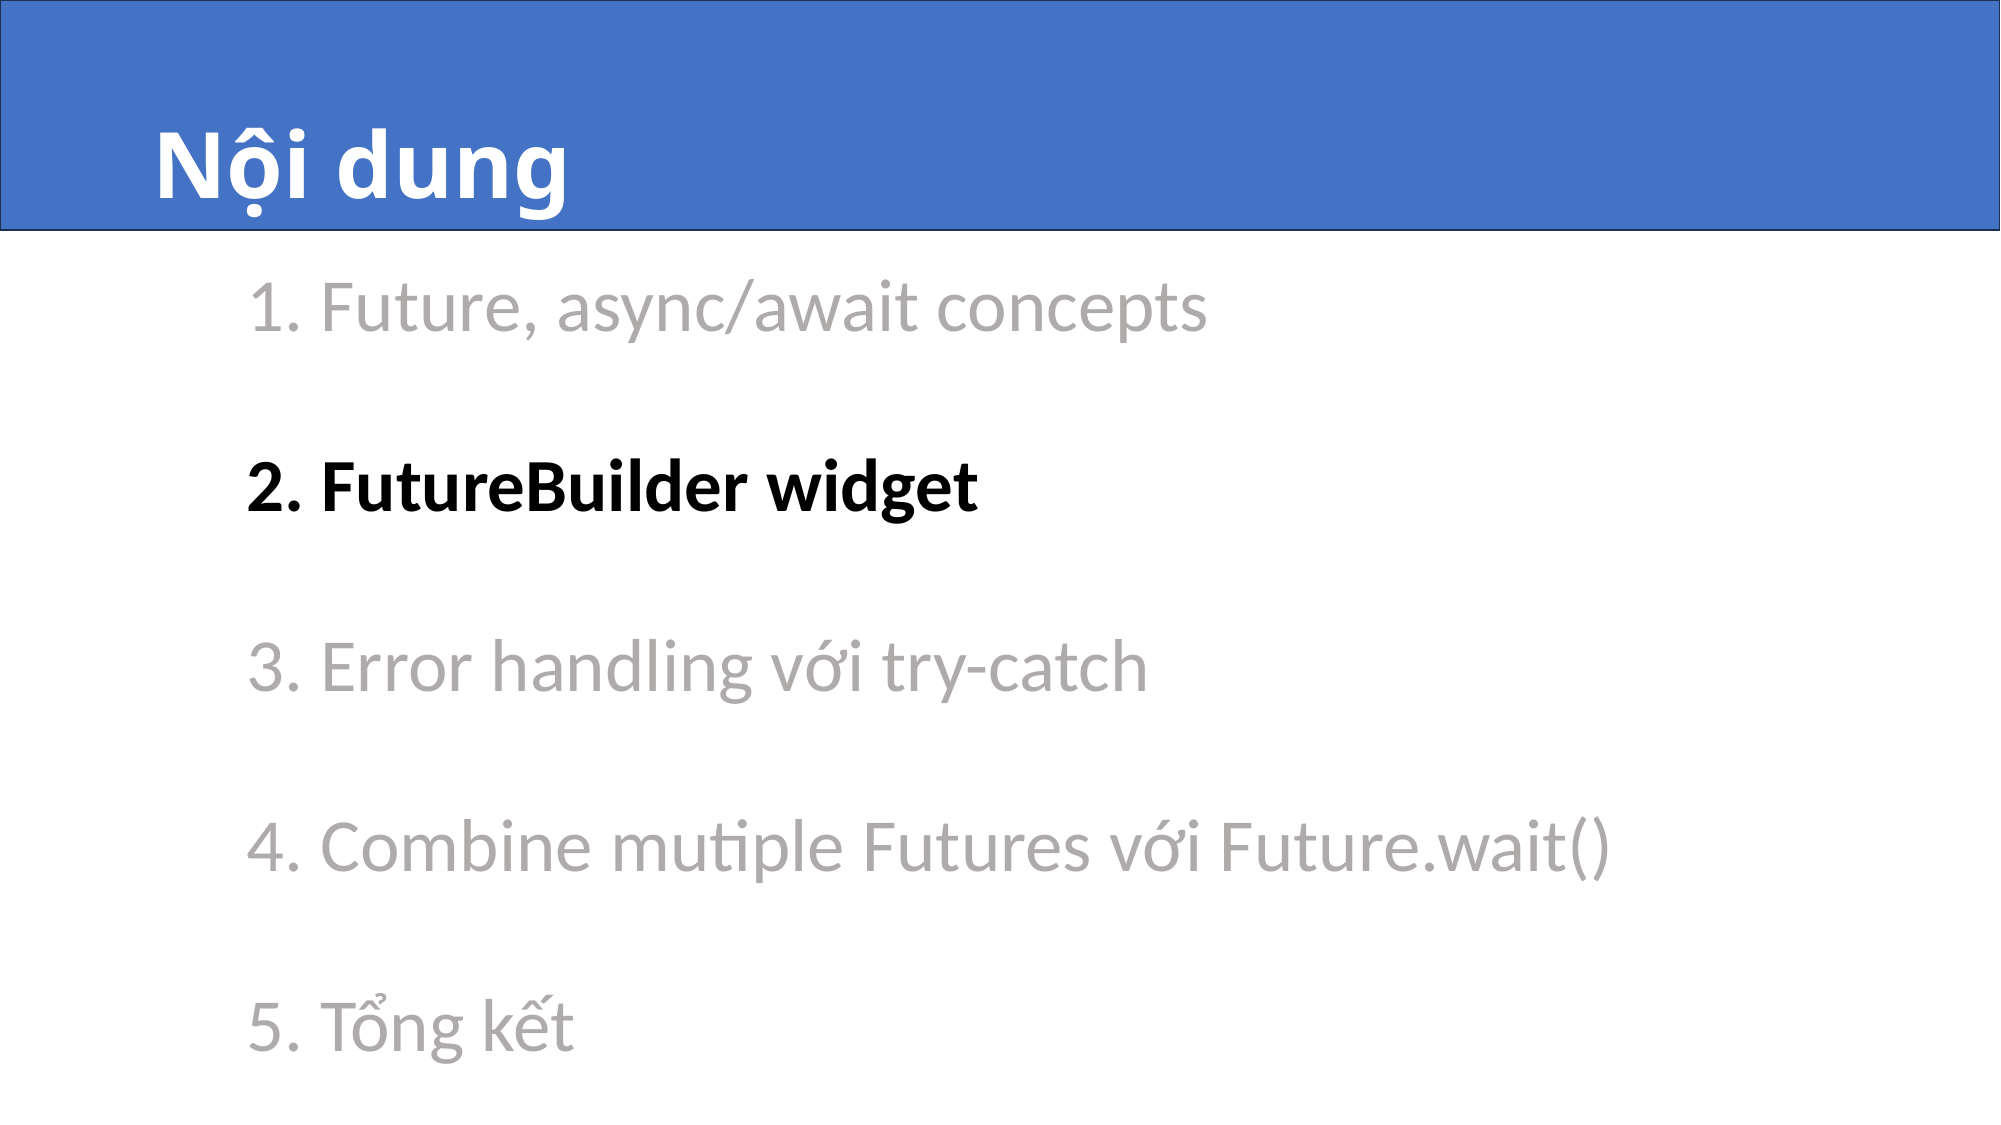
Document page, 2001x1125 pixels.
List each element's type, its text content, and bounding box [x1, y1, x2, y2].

text_box Future, async/await concepts FutureBuilder widget Error handling với try-catch Combine mutiple Futures với Future.wait() Tổng kết [231, 248, 1935, 1074]
text_box [0, 0, 2000, 231]
text_box Nội dung [137, 59, 1863, 278]
